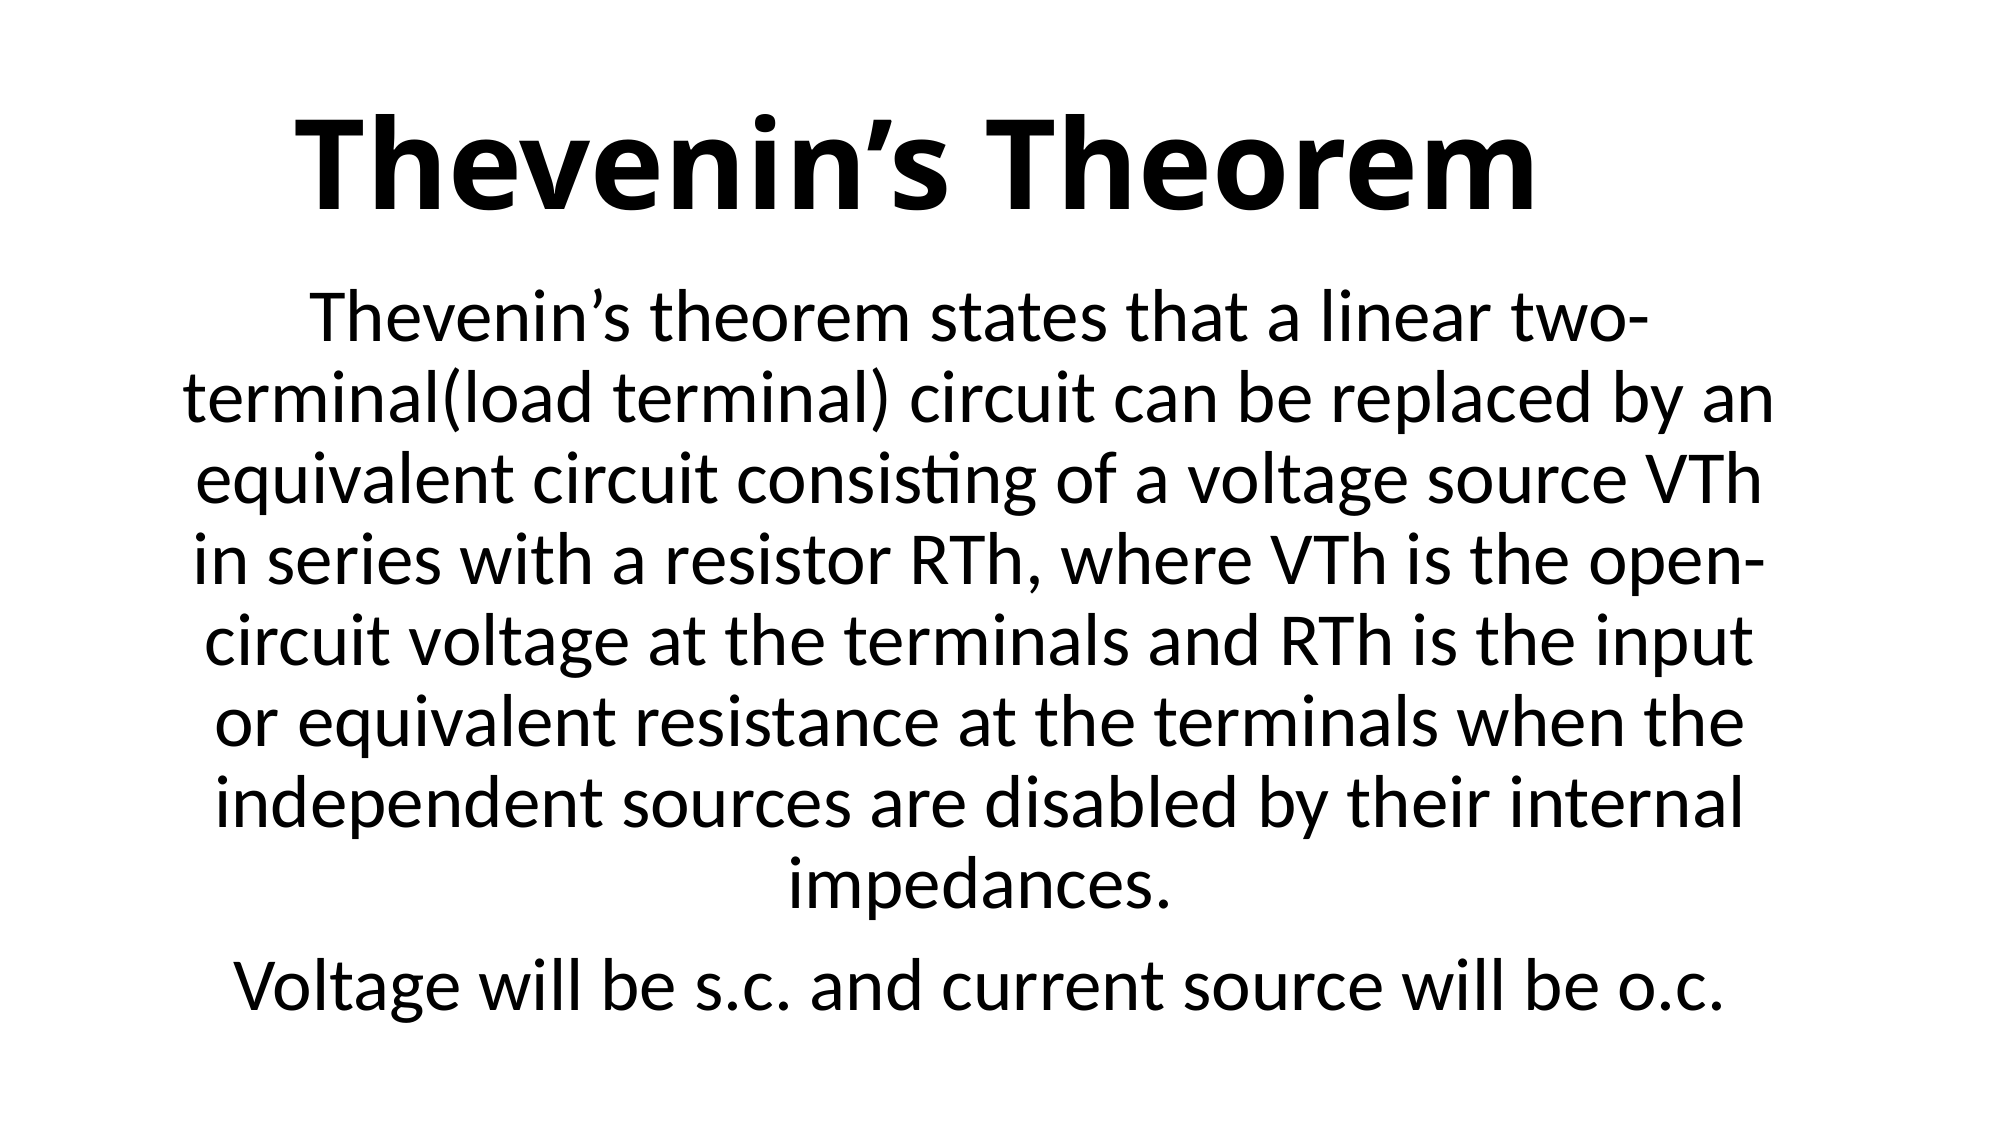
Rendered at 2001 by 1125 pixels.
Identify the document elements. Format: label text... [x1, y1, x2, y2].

title Thevenin’s Theorem [85, 44, 1750, 245]
subtitle Thevenin’s theorem states that a linear two-terminal(load terminal) circuit can be replaced by an equivalent circuit consisting of a voltage source VTh in series with a resistor RTh, where VTh is the open-circuit voltage at the terminals and RTh is the input or equivalent resistance at the terminals when the independent sources are disabled by their internal impedances. Voltage will be s.c. and current source will be o.c. [148, 269, 1813, 1096]
